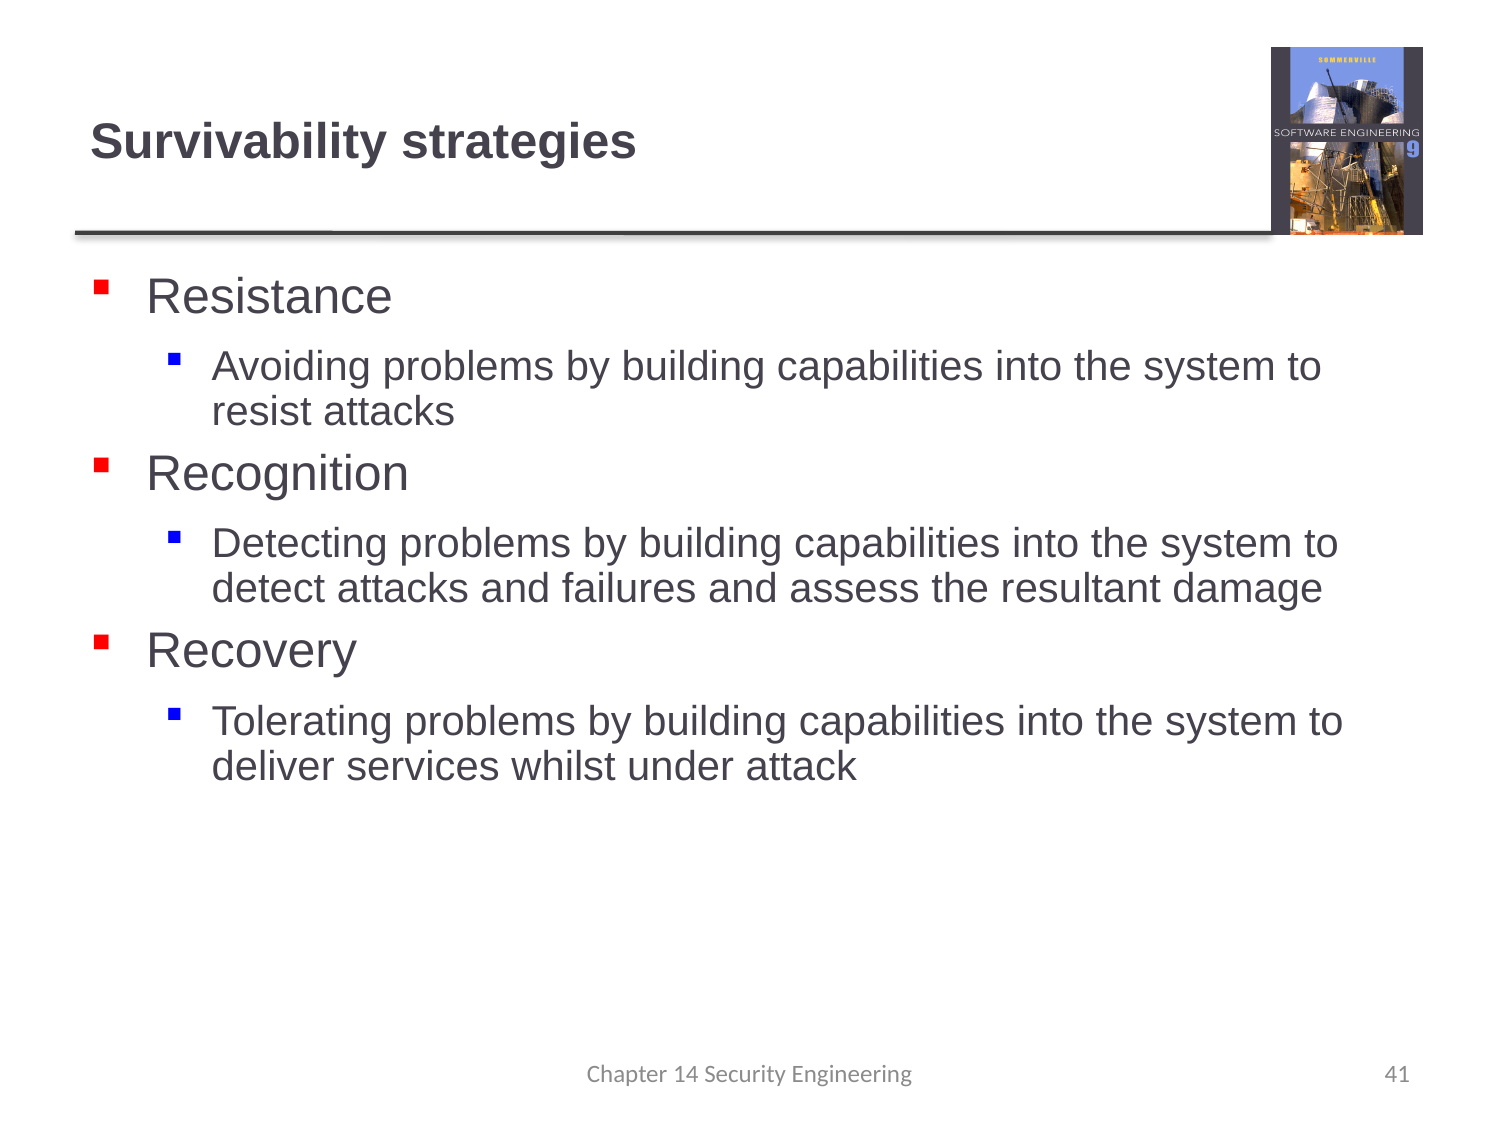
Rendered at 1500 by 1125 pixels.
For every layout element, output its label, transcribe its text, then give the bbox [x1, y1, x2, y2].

list Resistance Avoiding problems by building capabilities into the system to resist attacks Recognition Detecting problems by building capabilities into the system to detect attacks and failures and assess the resultant damage Recovery Tolerating problems by building capabilities into the system to deliver services whilst under attack [75, 262, 1425, 1005]
title Survivability strategies [74, 44, 1272, 233]
slide_number 41 [1074, 1042, 1425, 1103]
picture [1272, 47, 1423, 235]
footer Chapter 14 Security Engineering [512, 1042, 988, 1103]
